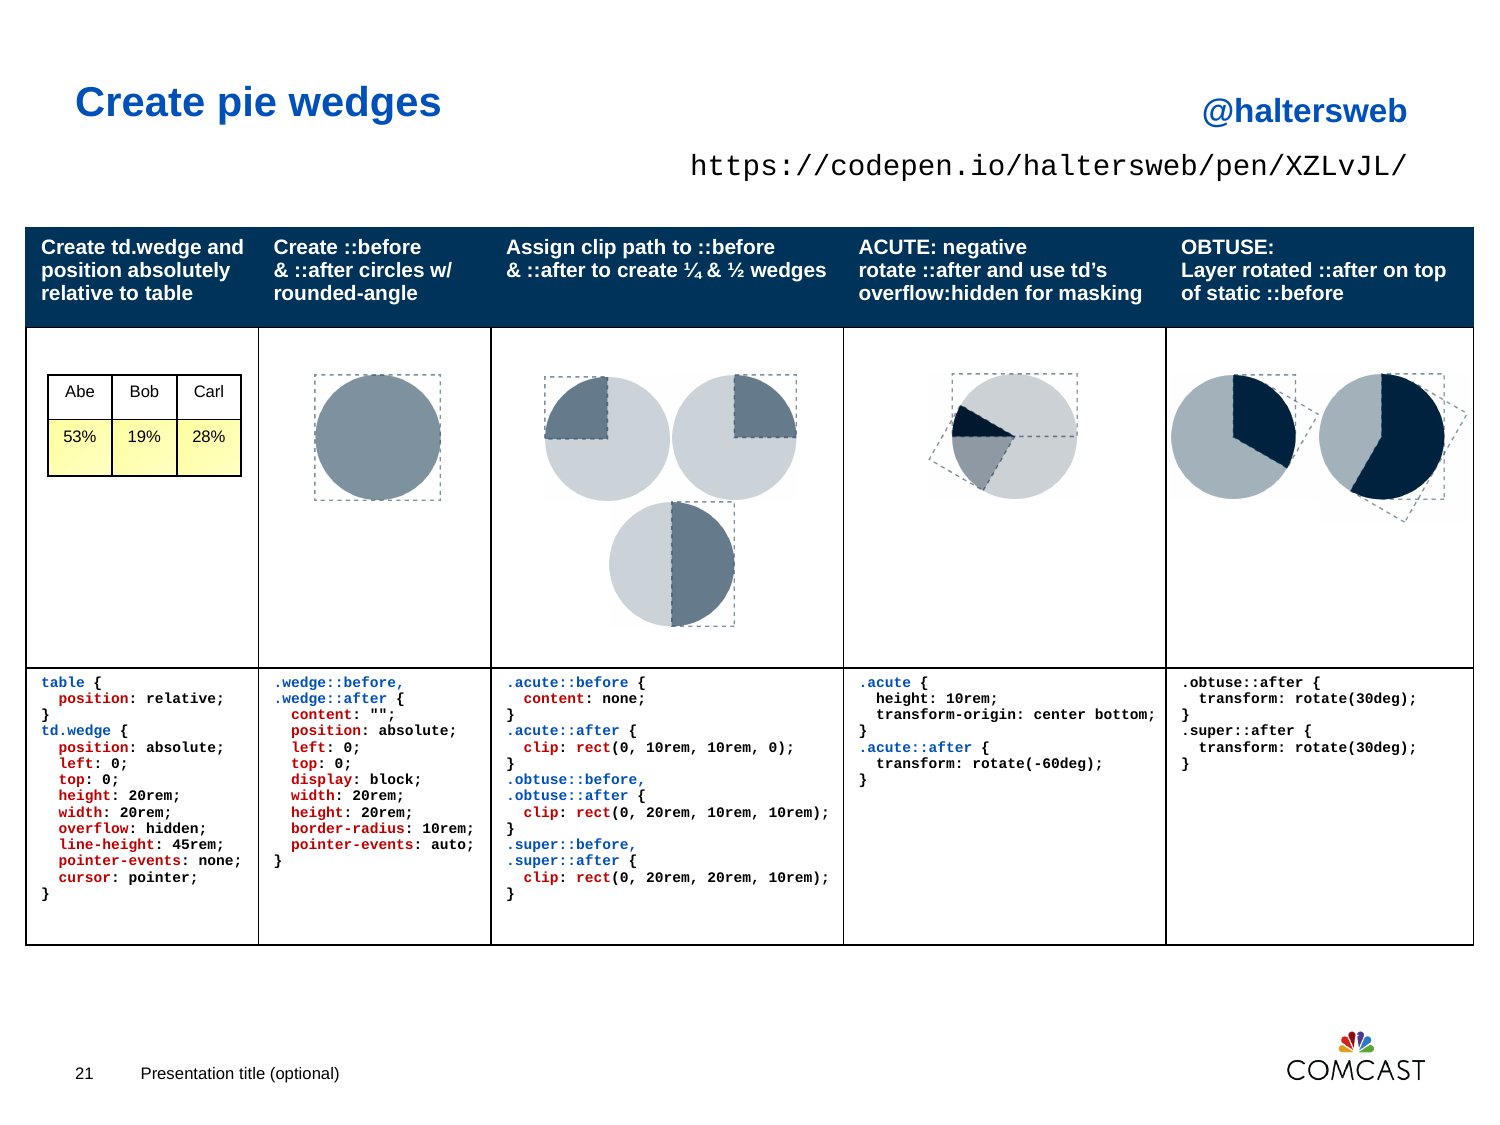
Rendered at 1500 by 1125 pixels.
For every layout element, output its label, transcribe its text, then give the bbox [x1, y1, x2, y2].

table_header Abe [49, 376, 111, 419]
table_cell [844, 328, 1165, 667]
picture [1286, 1030, 1426, 1081]
picture [314, 374, 441, 501]
table_header Create td.wedge and position absolutely relative to table [27, 229, 258, 327]
table_header Assign clip path to ::before & ::after to create ¼ & ½ wedges [491, 229, 843, 327]
title Create pie wedges [75, 74, 1426, 213]
table_cell .acute::before { content: none; } .acute::after { clip: rect(0, 10rem, 10rem, 0); } .obtuse::before, .obtuse::after { clip: rect(0, 20rem, 10rem, 10rem); } .super::before, .super::after { clip: rect(0, 20rem, 20rem, 10rem); } [492, 669, 843, 944]
table_cell [492, 328, 843, 667]
picture [671, 374, 797, 500]
table_cell 19% [113, 420, 176, 475]
table_header OBTUSE: Layer rotated ::after on top of static ::before [1166, 229, 1473, 327]
table_cell .acute { height: 10rem; transform-origin: center bottom; } .acute::after { transform: rotate(-60deg); } [844, 669, 1165, 944]
picture [544, 375, 735, 627]
table_cell [27, 328, 258, 667]
table_header ACUTE: negative rotate ::after and use td’s overflow:hidden for masking [843, 229, 1166, 327]
picture [928, 373, 1078, 499]
table_cell .obtuse::after { transform: rotate(30deg); } .super::after { transform: rotate(30deg); } [1167, 669, 1473, 944]
text_box @haltersweb https://codepen.io/haltersweb/pen/XZLvJL/ [675, 61, 1423, 189]
table_header Create ::before & ::after circles w/ rounded-angle [258, 229, 491, 327]
table_cell 53% [49, 420, 111, 475]
table_cell [259, 328, 490, 667]
table_cell [1167, 328, 1473, 667]
table_cell .wedge::before, .wedge::after { content: ""; position: absolute; left: 0; top: 0; display: block; width: 20rem; height: 20rem; border-radius: 10rem; pointer-events: auto; } [259, 669, 490, 944]
slide_number 21 [75, 1062, 124, 1101]
picture [1171, 373, 1468, 523]
table_header Bob [113, 376, 176, 419]
table_cell table { position: relative; } td.wedge { position: absolute; left: 0; top: 0; height: 20rem; width: 20rem; overflow: hidden; line-height: 45rem; pointer-events: none; cursor: pointer; } [27, 669, 258, 944]
table_header Carl [178, 376, 240, 419]
footer Presentation title (optional) [140, 1062, 741, 1101]
table_cell 28% [178, 420, 240, 475]
